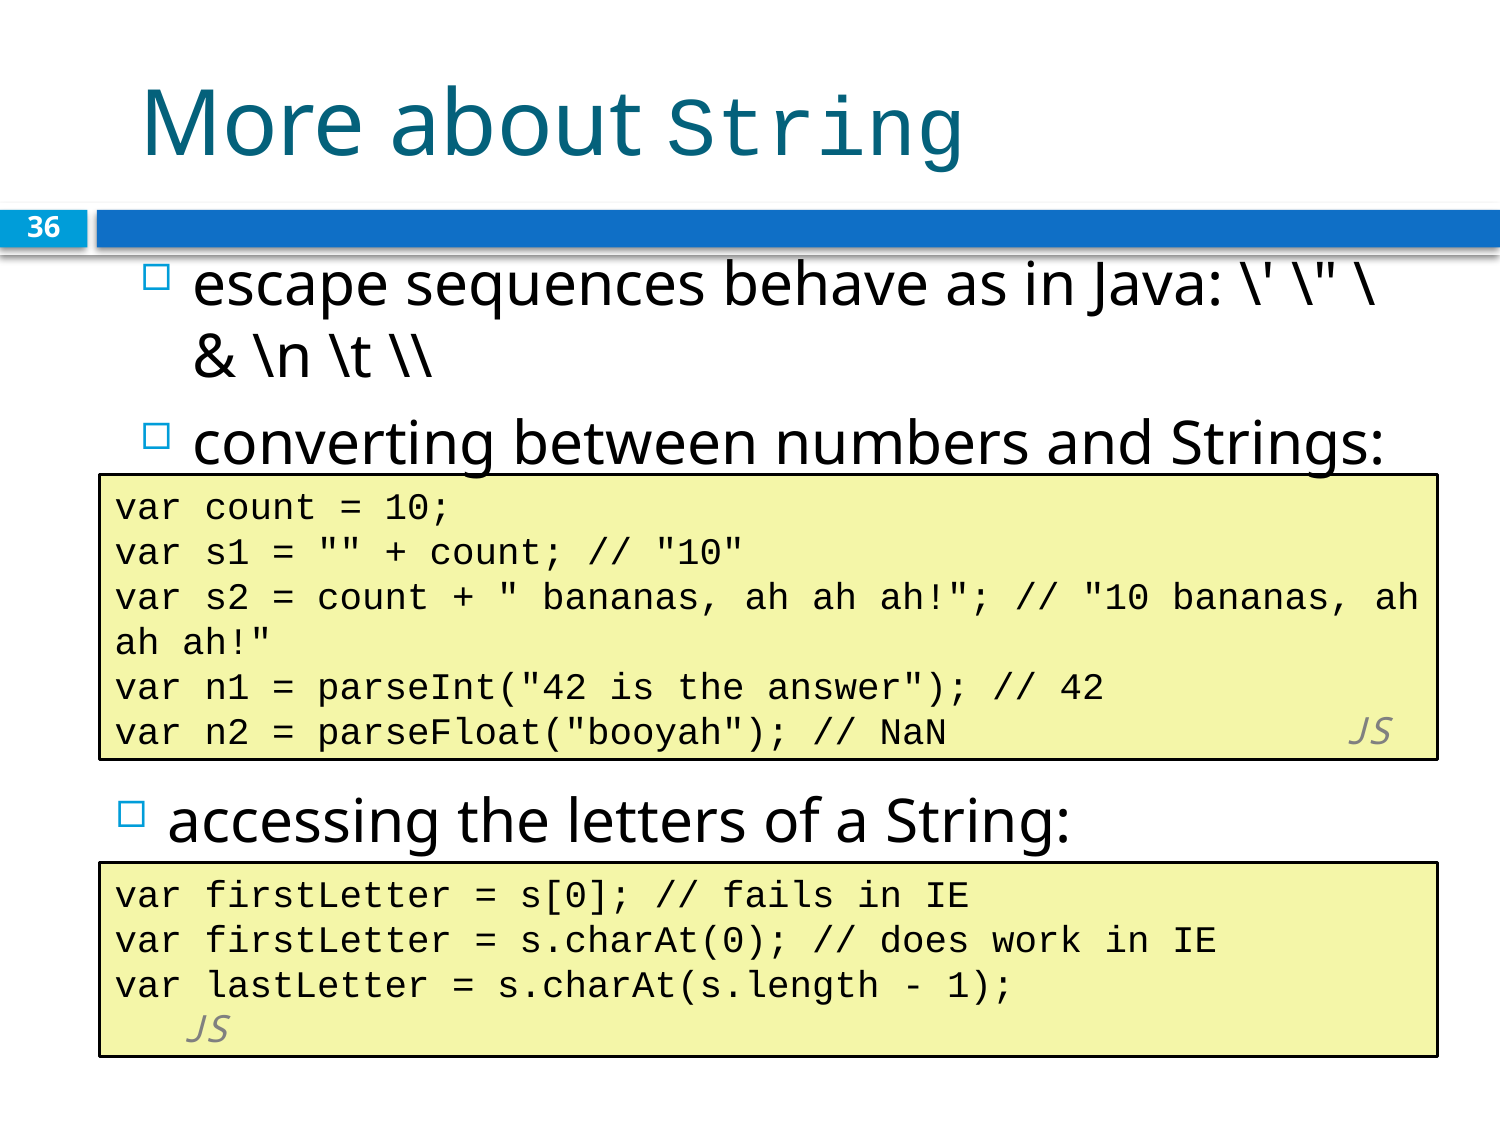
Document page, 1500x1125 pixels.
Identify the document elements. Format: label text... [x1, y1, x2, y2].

title More about String [100, 37, 1439, 201]
slide_number 36 [0, 208, 88, 249]
list accessing the letters of a String: [100, 774, 1439, 976]
text_box var count = 10; var s1 = "" + count; // "10" var s2 = count + " bananas, ah ah ah!"; // "10 bananas, ah ah ah!" var n1 = parseInt("42 is the answer"); // 42 var n2 = parseFloat("booyah"); // NaN JS [99, 474, 1438, 760]
text_box var firstLetter = s[0]; // fails in IE var firstLetter = s.charAt(0); // does work in IE var lastLetter = s.charAt(s.length - 1); JS [99, 862, 1438, 1057]
text_box escape sequences behave as in Java: \' \" \& \n \t \\ converting between numbers and Strings: [125, 237, 1463, 438]
